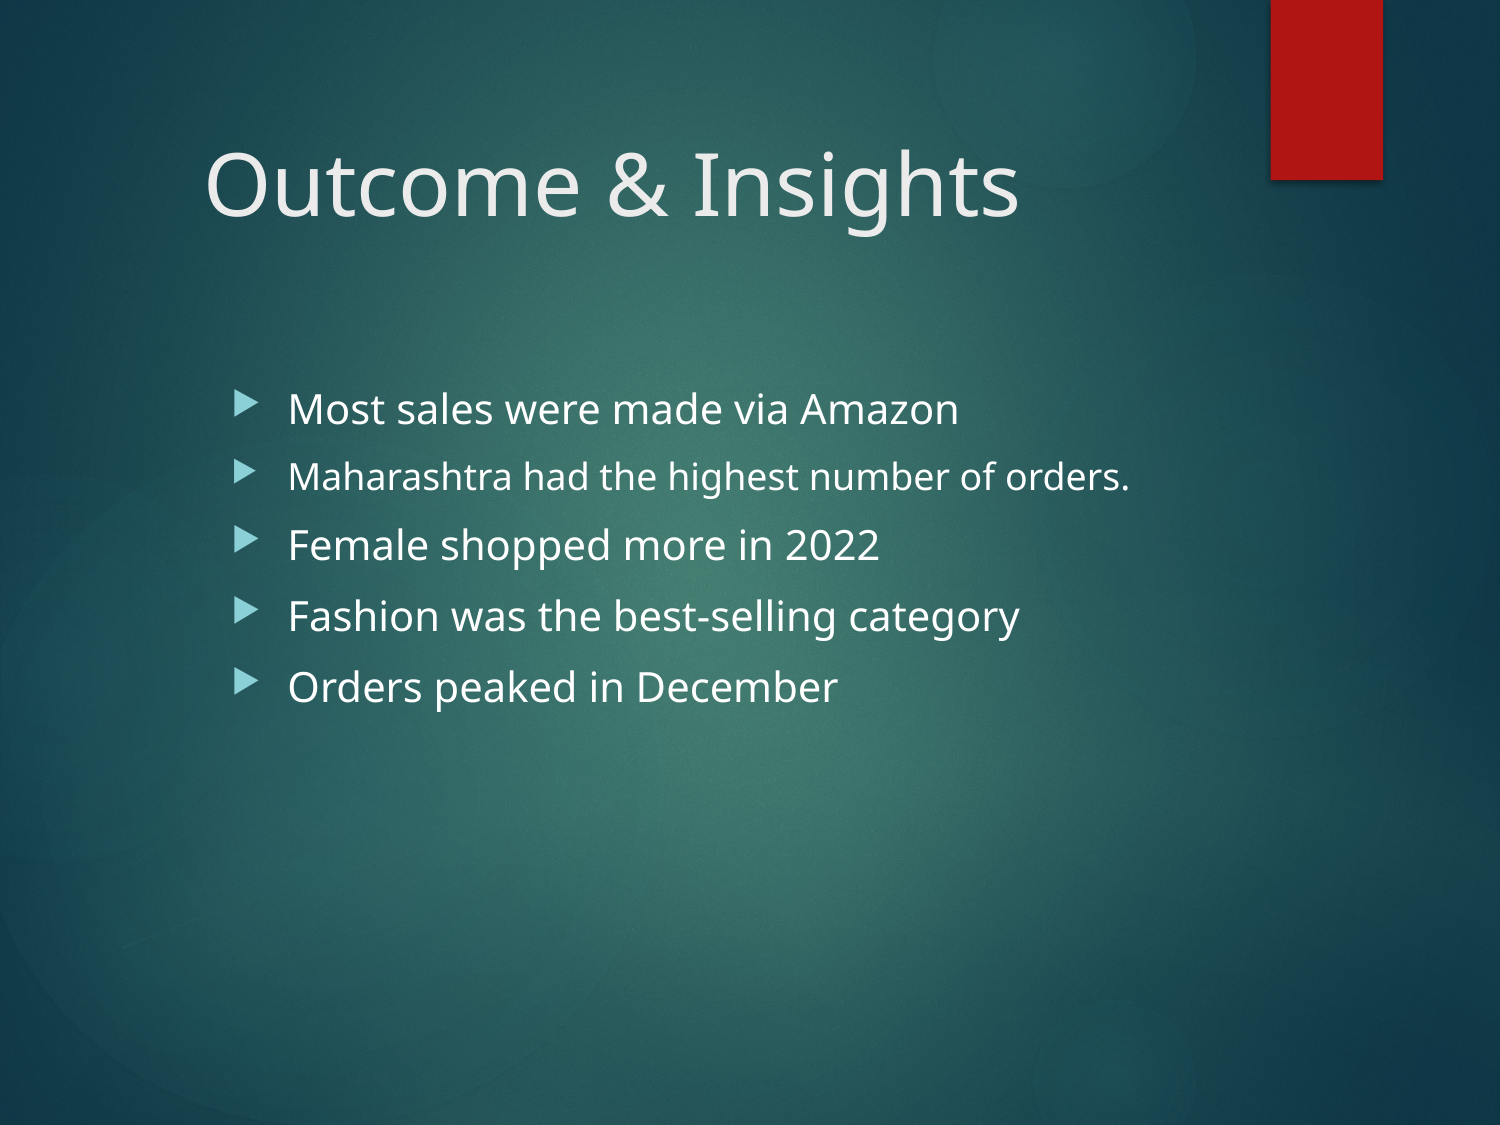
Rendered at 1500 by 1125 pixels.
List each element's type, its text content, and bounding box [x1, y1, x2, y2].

list Most sales were made via Amazon Maharashtra had the highest number of orders. Female shopped more in 2022 Fashion was the best-selling category Orders peaked in December [216, 304, 1318, 993]
title Outcome & Insights [188, 121, 1346, 352]
